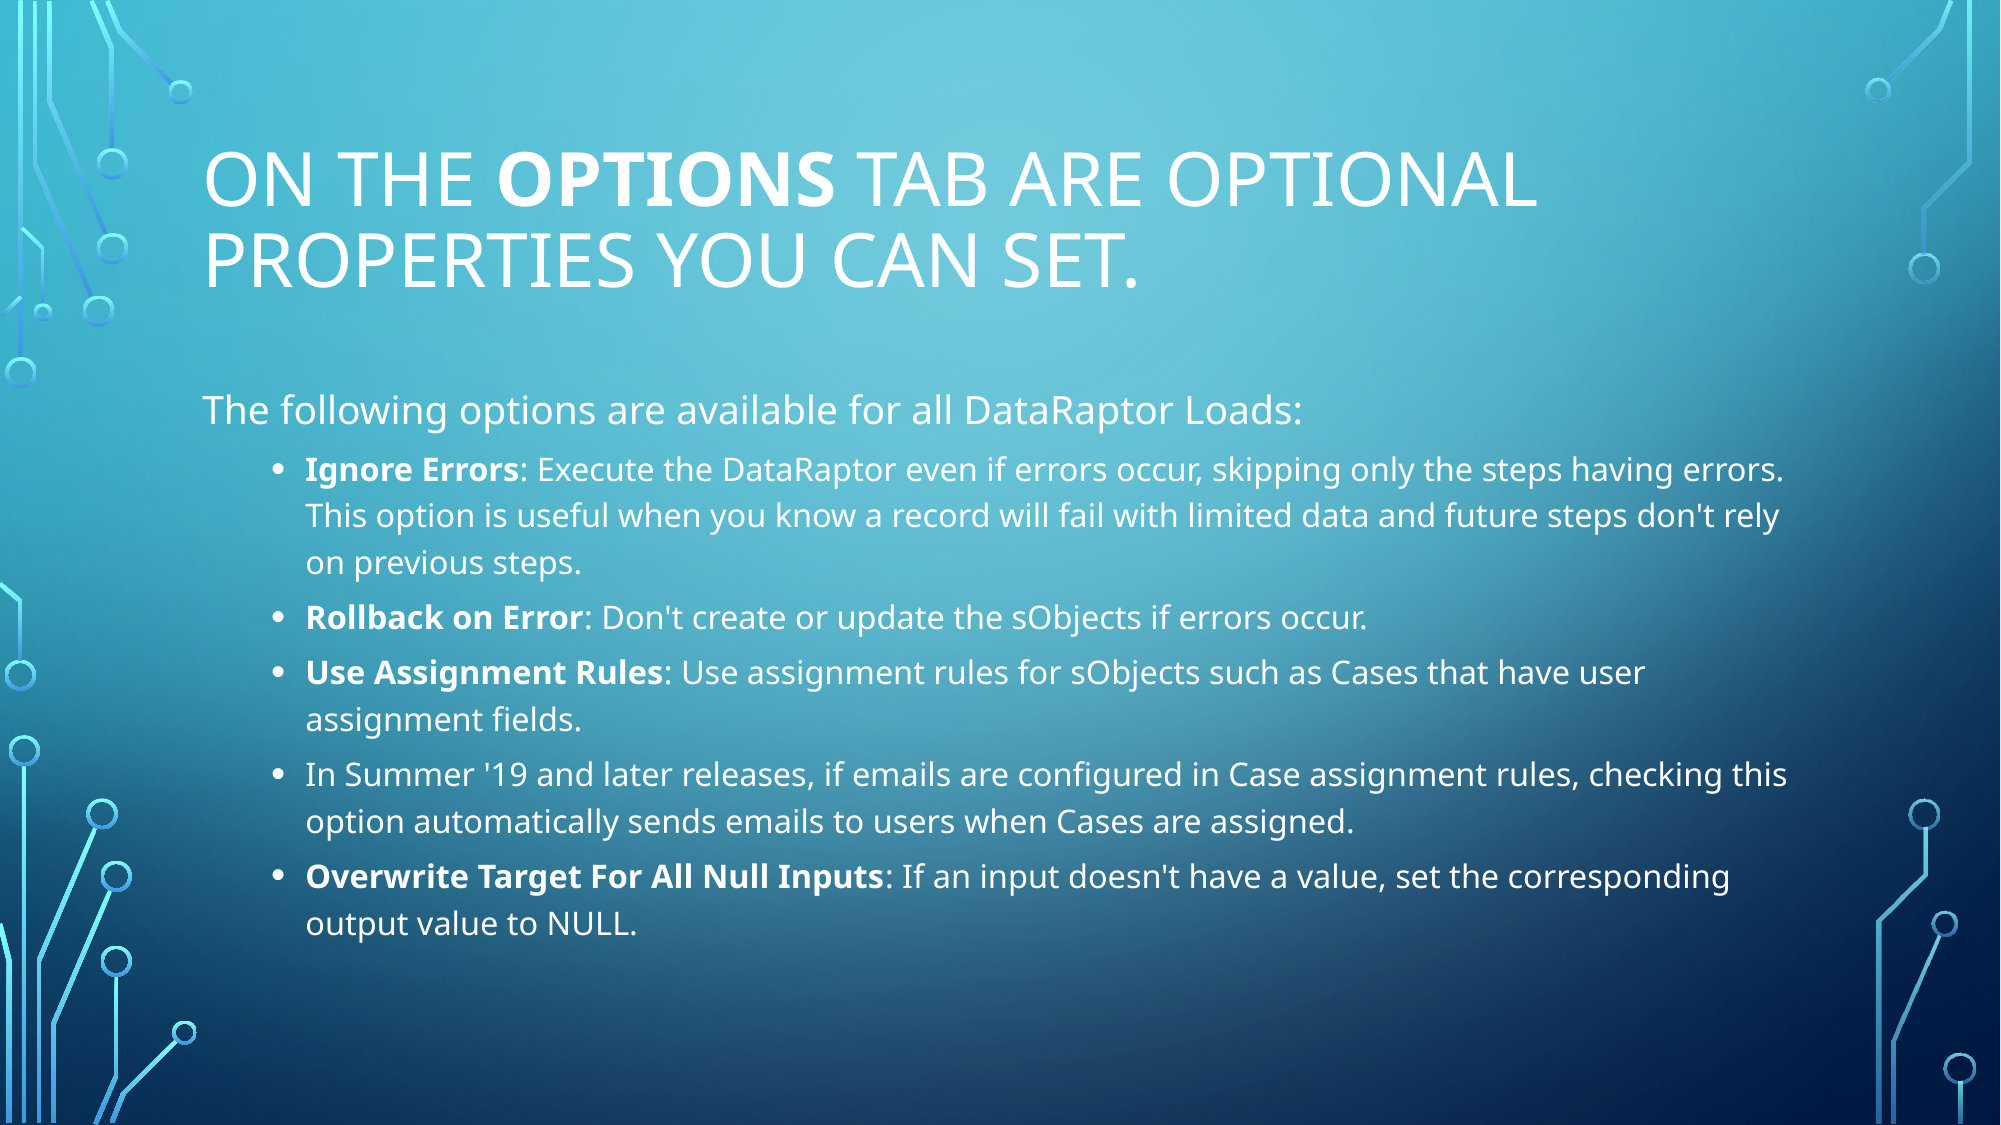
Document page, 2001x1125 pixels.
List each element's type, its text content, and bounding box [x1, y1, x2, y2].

title On the Options tab are optional properties you can set. [187, 101, 1813, 344]
list The following options are available for all DataRaptor Loads: Ignore Errors: Execute the DataRaptor even if errors occur, skipping only the steps having errors. This option is useful when you know a record will fail with limited data and future steps don't rely on previous steps. Rollback on Error: Don't create or update the sObjects if errors occur. Use Assignment Rules: Use assignment rules for sObjects such as Cases that have user assignment fields. In Summer '19 and later releases, if emails are configured in Case assignment rules, checking this option automatically sends emails to users when Cases are assigned. Overwrite Target For All Null Inputs: If an input doesn't have a value, set the corresponding output value to NULL. [187, 369, 1813, 950]
